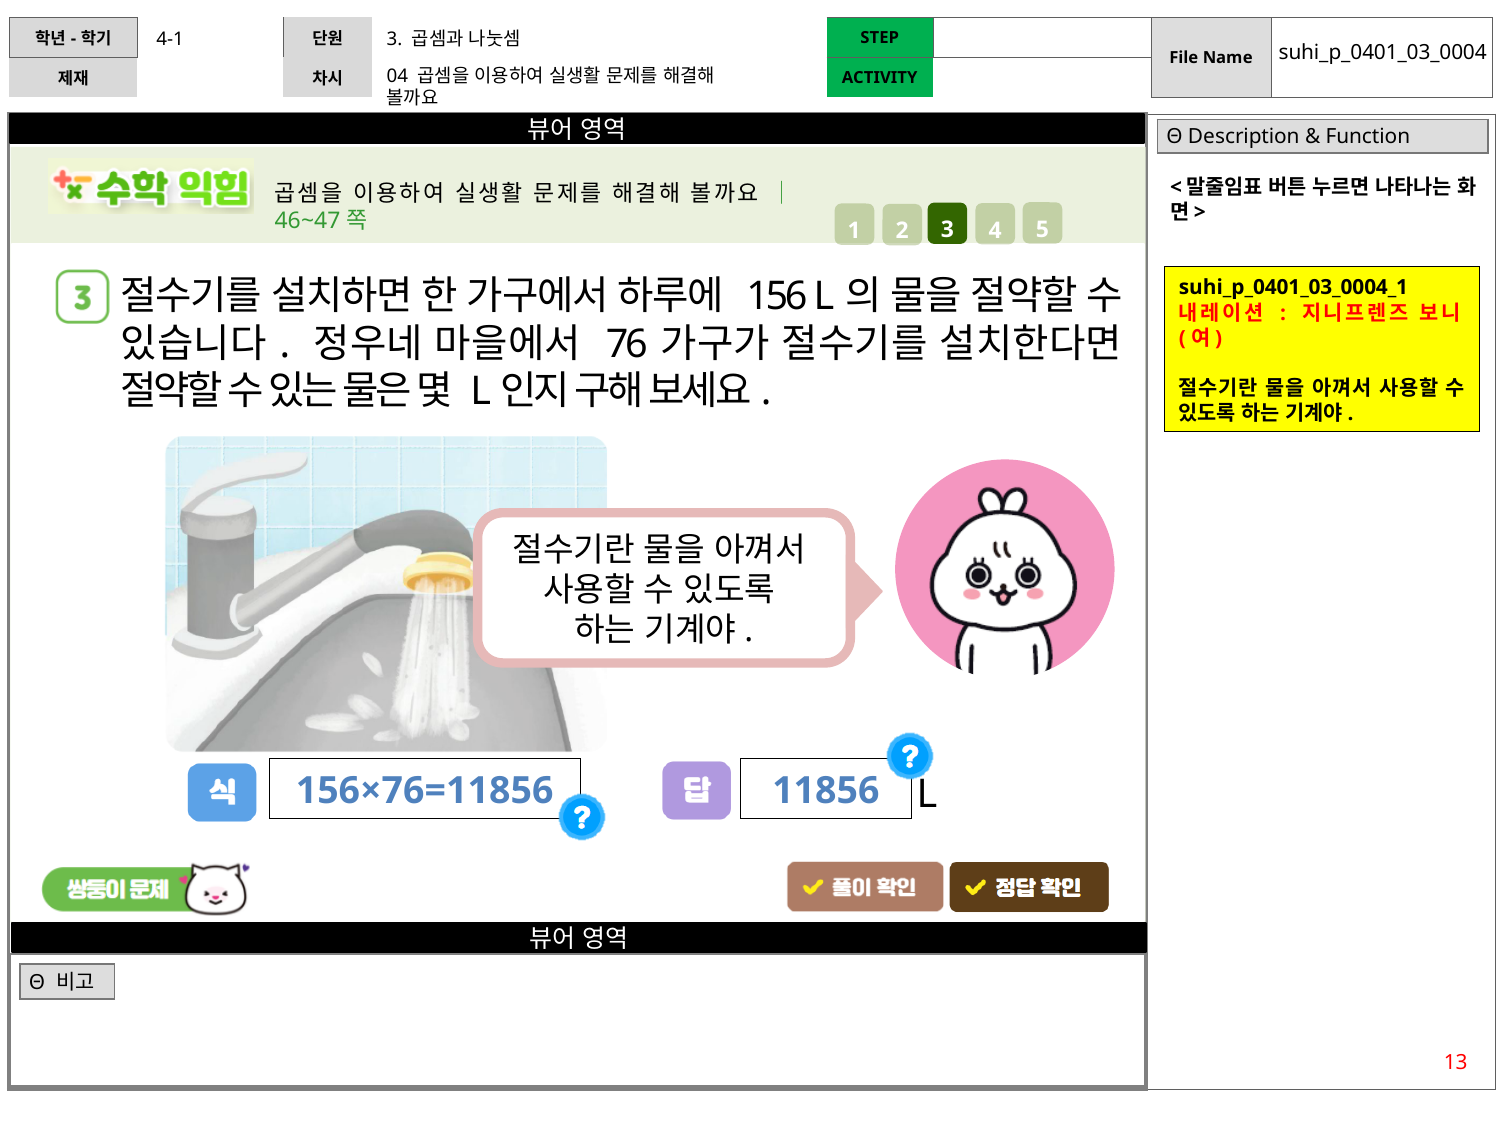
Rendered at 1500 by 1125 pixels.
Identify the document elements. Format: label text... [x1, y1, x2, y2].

text_box 1 [833, 194, 883, 251]
text_box 3. 곱셈과 나눗셈 [371, 18, 620, 55]
text_box L [901, 760, 1003, 823]
text_box 절수기란 물을 아껴서 사용할 수 있도록 하는 기계야. [621, 510, 853, 666]
text_box 5 [1021, 193, 1069, 250]
text_box suhi_p_0401_03_0004 [1263, 30, 1500, 71]
text_box [844, 552, 884, 630]
picture [784, 858, 944, 913]
picture [948, 858, 1111, 913]
picture [152, 424, 617, 824]
text_box 4 [976, 194, 1021, 250]
picture [894, 459, 1115, 680]
picture [52, 267, 114, 325]
picture [880, 727, 941, 786]
picture [658, 758, 734, 823]
text_box 156×76=11856 [269, 772, 581, 819]
text_box 04 곱셈을 이용하여 실생활 문제를 해결해 볼까요 [371, 55, 733, 96]
picture [48, 158, 254, 214]
table_header Θ Description & Function [1158, 120, 1487, 152]
text_box 곱셈을 이용하여 실생활 문제를 해결해 볼까요 │ 46~47쪽 [259, 171, 808, 241]
text_box 4-1 [141, 18, 284, 55]
text_box 절수기를 설치하면 한 가구에서 하루에 156 L의 물을 절약할 수 있습니다. 정우네 마을에서 76가구가 절수기를 설치한다면 절약할 수 있는 물은 몇 L인지 구해 보세요. [105, 263, 1135, 421]
text_box 11856 [740, 758, 912, 819]
text_box <말줄임표 버튼 누르면 나타나는 화면> [1155, 165, 1500, 231]
text_box 3 [925, 193, 976, 250]
text_box 2 [883, 194, 928, 251]
picture [39, 856, 255, 917]
picture [551, 788, 612, 848]
text_box suhi_p_0401_03_0004_1 내레이션 : 지니프렌즈 보니(여) 절수기란 물을 아껴서 사용할 수 있도록 하는 기계야. [1164, 266, 1480, 432]
